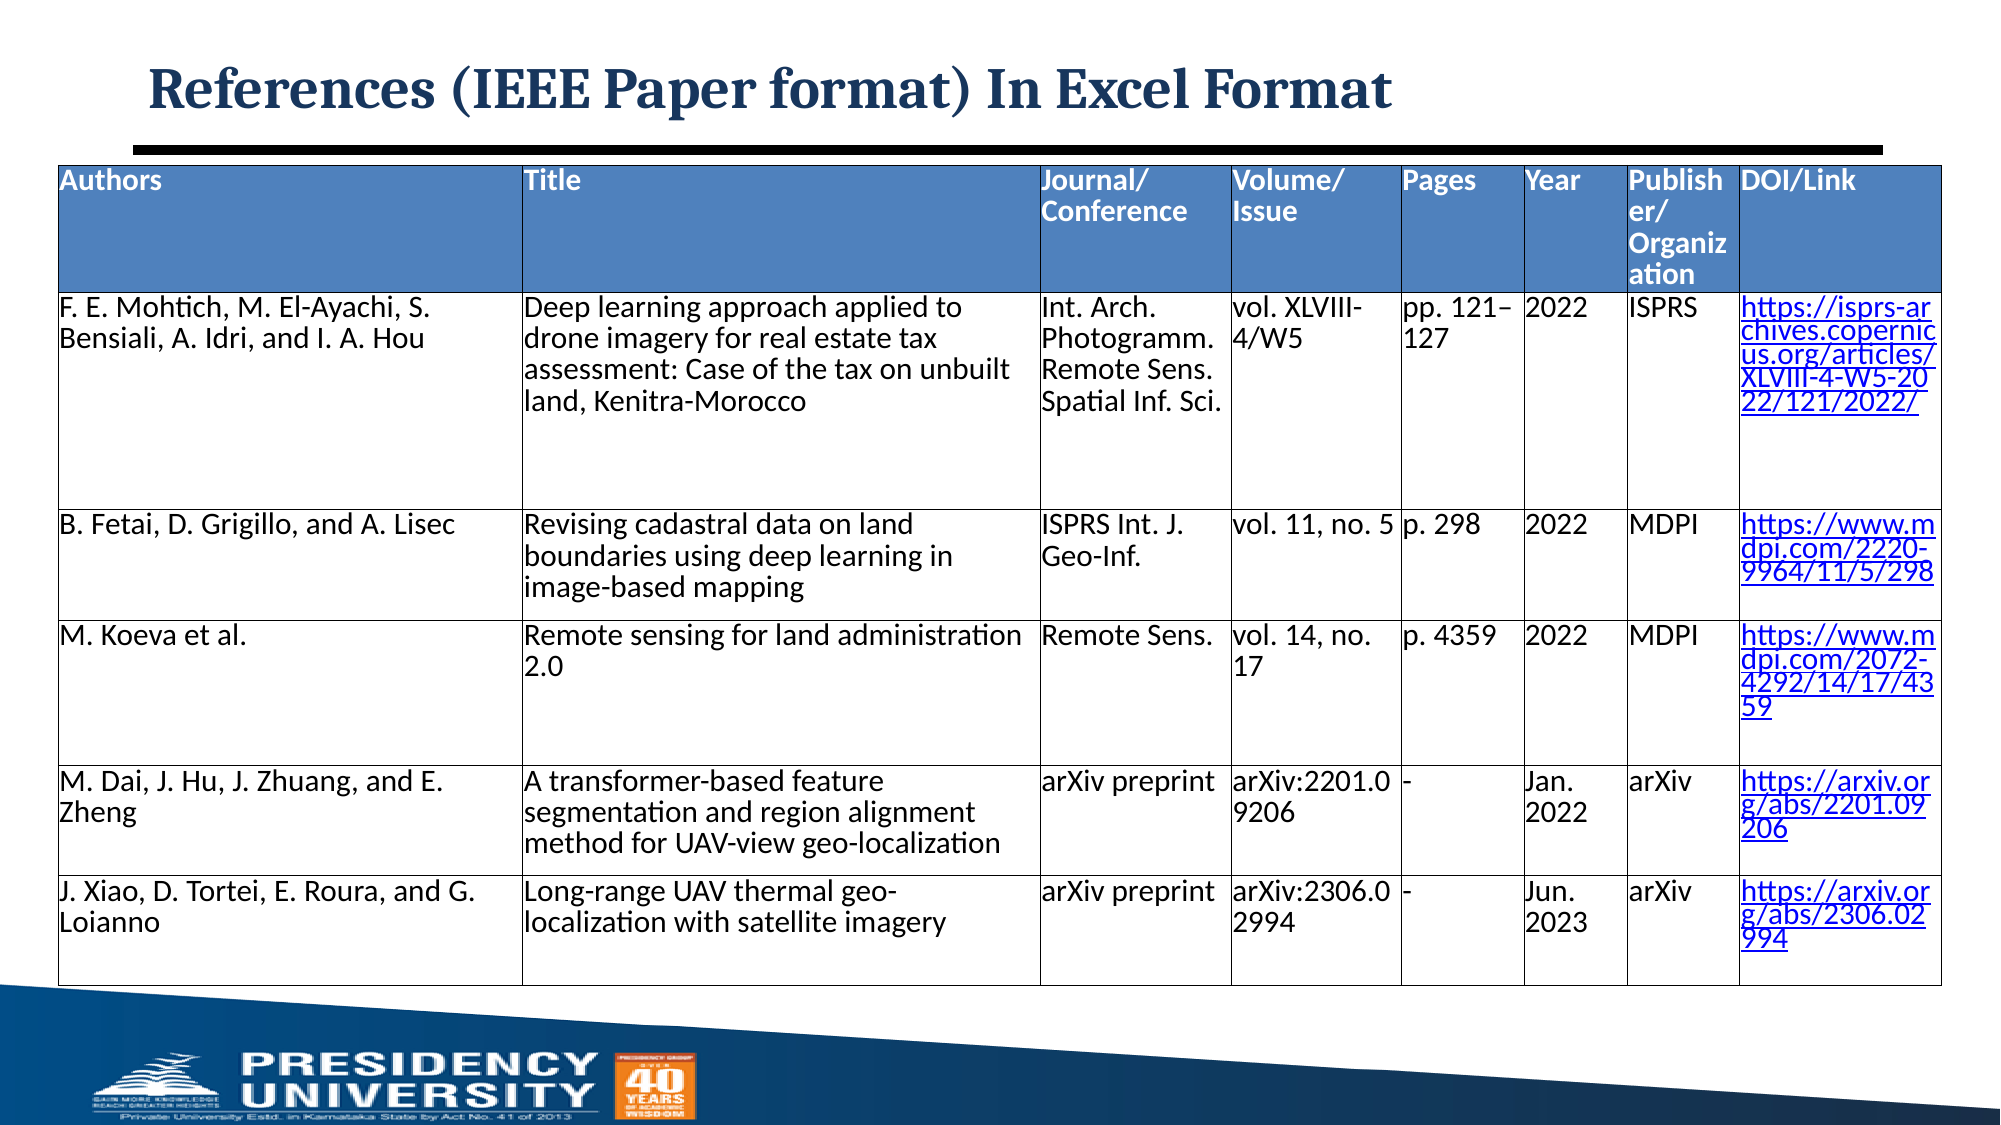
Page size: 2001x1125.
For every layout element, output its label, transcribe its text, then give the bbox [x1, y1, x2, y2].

table_cell M. Dai, J. Hu, J. Zhuang, and E. Zheng [59, 766, 522, 875]
table_cell vol. 11, no. 5 [1232, 510, 1401, 620]
table_cell p. 298 [1402, 510, 1524, 620]
table_cell B. Fetai, D. Grigillo, and A. Lisec [59, 510, 522, 620]
table_cell M. Koeva et al. [59, 621, 522, 765]
table_cell arXiv preprint [1041, 876, 1231, 985]
table_cell arXiv:2201.09206 [1232, 766, 1401, 875]
table_cell Long-range UAV thermal geo-localization with satellite imagery [523, 876, 1040, 985]
table_cell Remote Sens. [1041, 621, 1231, 765]
table_cell Revising cadastral data on land boundaries using deep learning in image-based mapping [523, 510, 1040, 620]
table_cell J. Xiao, D. Tortei, E. Roura, and G. Loianno [59, 876, 522, 985]
table_header Authors [59, 166, 522, 292]
table_cell F. E. Mohtich, M. El-Ayachi, S. Bensiali, A. Idri, and I. A. Hou [59, 293, 522, 509]
title References (IEEE Paper format) In Excel Format [133, 45, 1884, 125]
table_header Pages [1402, 166, 1524, 292]
table_cell arXiv [1628, 766, 1739, 875]
table_cell Deep learning approach applied to drone imagery for real estate tax assessment: Case of the tax on unbuilt land, Kenitra-Morocco [523, 293, 1040, 509]
table_header Title [523, 166, 1040, 292]
table_cell arXiv [1628, 876, 1739, 985]
table_header DOI/Link [1740, 166, 1941, 292]
table_header Volume/Issue [1232, 166, 1401, 292]
table_cell Jan. 2022 [1525, 766, 1627, 875]
table_cell Int. Arch. Photogramm. Remote Sens. Spatial Inf. Sci. [1041, 293, 1231, 509]
table_cell https://isprs-archives.copernicus.org/articles/XLVIII-4-W5-2022/121/2022/ [1740, 293, 1941, 509]
table_cell MDPI [1628, 510, 1739, 620]
table_cell p. 4359 [1402, 621, 1524, 765]
table_cell ISPRS [1628, 293, 1739, 509]
table_cell 2022 [1525, 293, 1627, 509]
table_cell arXiv preprint [1041, 766, 1231, 875]
table_cell A transformer-based feature segmentation and region alignment method for UAV-view geo-localization [523, 766, 1040, 875]
table_cell vol. XLVIII-4/W5 [1232, 293, 1401, 509]
table_cell https://arxiv.org/abs/2201.09206 [1740, 766, 1941, 875]
table_cell - [1402, 766, 1524, 875]
table_cell Jun. 2023 [1525, 876, 1627, 985]
table_cell https://www.mdpi.com/2072-4292/14/17/4359 [1740, 621, 1941, 765]
table_header Journal/Conference [1041, 166, 1231, 292]
table_cell pp. 121–127 [1402, 293, 1524, 509]
table_cell ISPRS Int. J. Geo-Inf. [1041, 510, 1231, 620]
table_cell 2022 [1525, 621, 1627, 765]
table_header Publisher/Organization [1628, 166, 1739, 292]
table_header Year [1525, 166, 1627, 292]
table_cell https://arxiv.org/abs/2306.02994 [1740, 876, 1941, 985]
picture [0, 982, 2000, 1125]
table_cell - [1402, 876, 1524, 985]
table_cell https://www.mdpi.com/2220-9964/11/5/298 [1740, 510, 1941, 620]
table_cell arXiv:2306.02994 [1232, 876, 1401, 985]
table_cell vol. 14, no. 17 [1232, 621, 1401, 765]
table_cell Remote sensing for land administration 2.0 [523, 621, 1040, 765]
table_cell 2022 [1525, 510, 1627, 620]
table_cell MDPI [1628, 621, 1739, 765]
